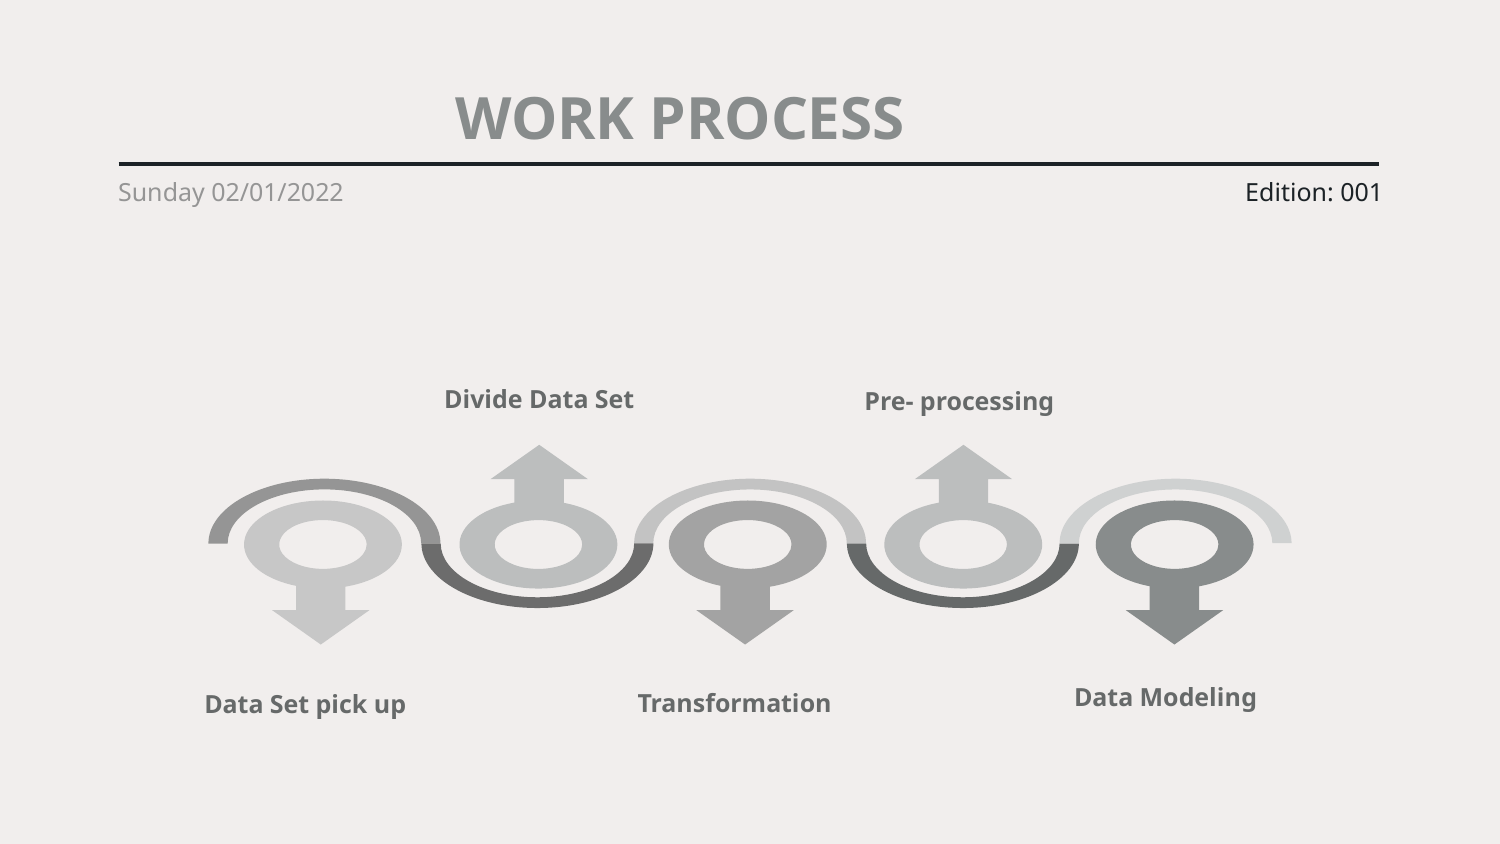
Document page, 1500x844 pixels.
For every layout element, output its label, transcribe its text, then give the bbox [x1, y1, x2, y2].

text_box Data Modeling [1059, 673, 1363, 719]
subtitle Sunday 02/01/2022 [118, 182, 517, 200]
text_box Divide Data Set [429, 376, 733, 422]
text_box Data Set pick up [189, 681, 493, 726]
subtitle Edition: 001 [1129, 177, 1384, 206]
text_box Transformation [622, 680, 927, 726]
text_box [208, 444, 1292, 645]
text_box WORK PROCESS [440, 74, 947, 159]
text_box Pre- processing [849, 378, 1153, 423]
